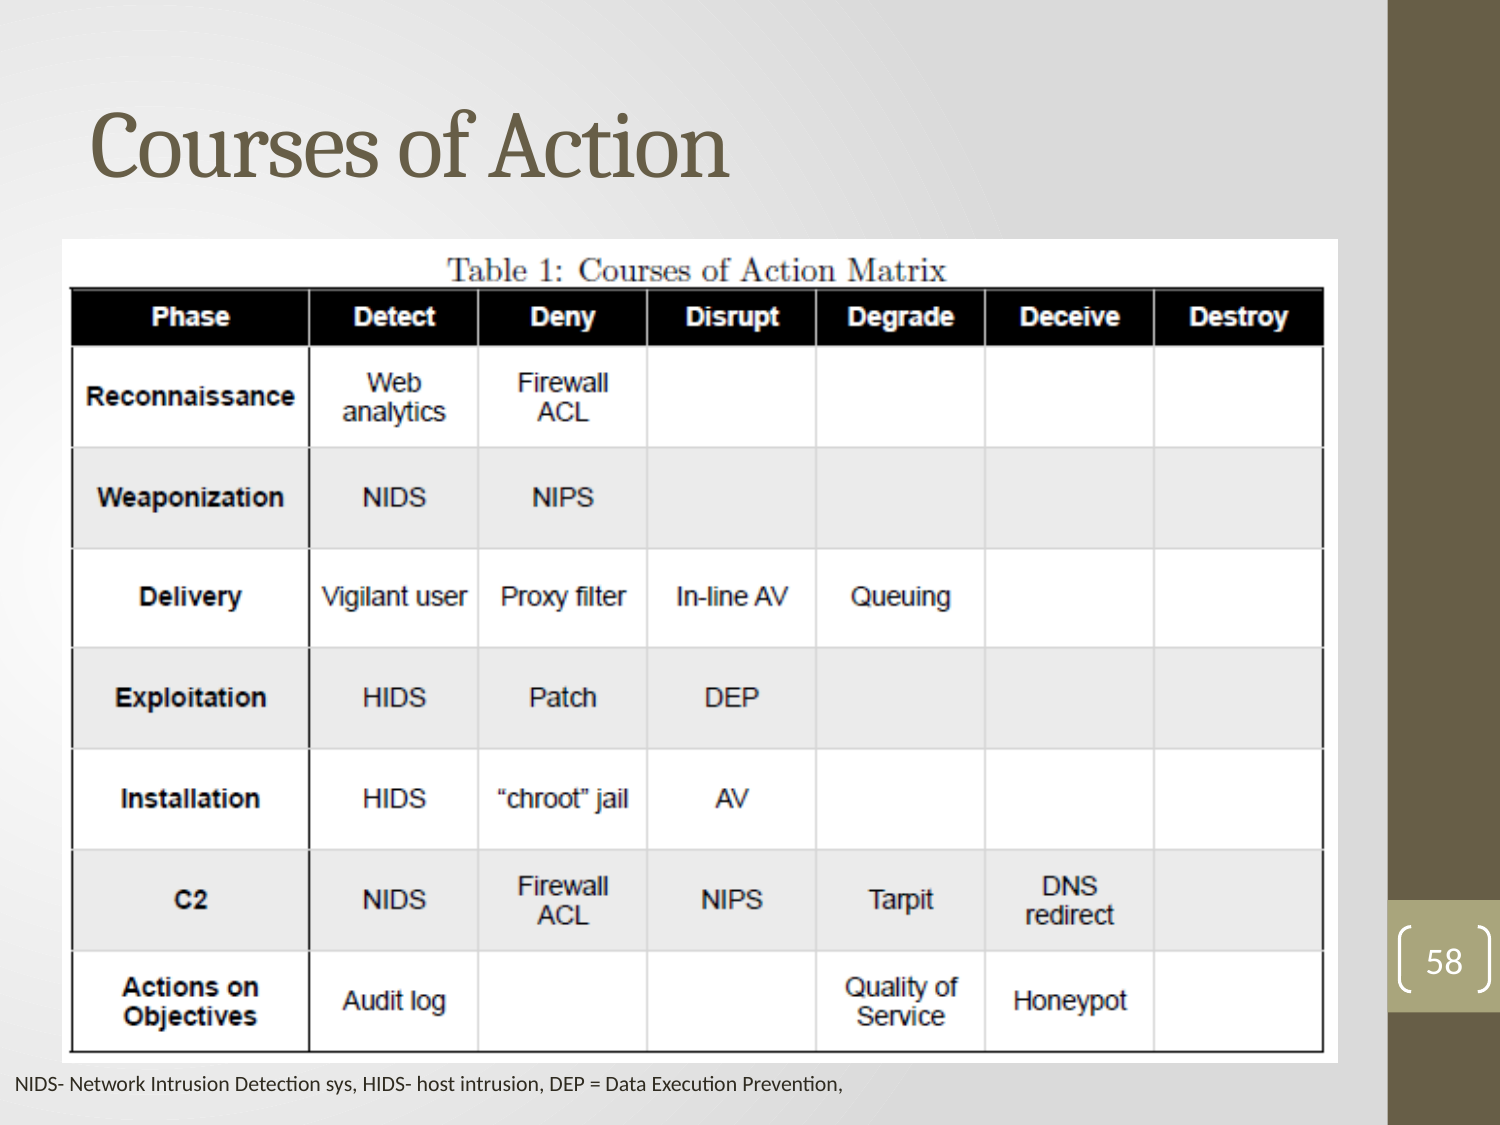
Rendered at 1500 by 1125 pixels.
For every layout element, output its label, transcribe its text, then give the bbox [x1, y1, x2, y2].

text_box NIDS- Network Intrusion Detection sys, HIDS- host intrusion, DEP = Data Execution Prevention, [0, 1062, 1363, 1104]
picture [61, 239, 1338, 1063]
title Courses of Action [75, 45, 1325, 232]
slide_number 58 [1397, 925, 1492, 994]
